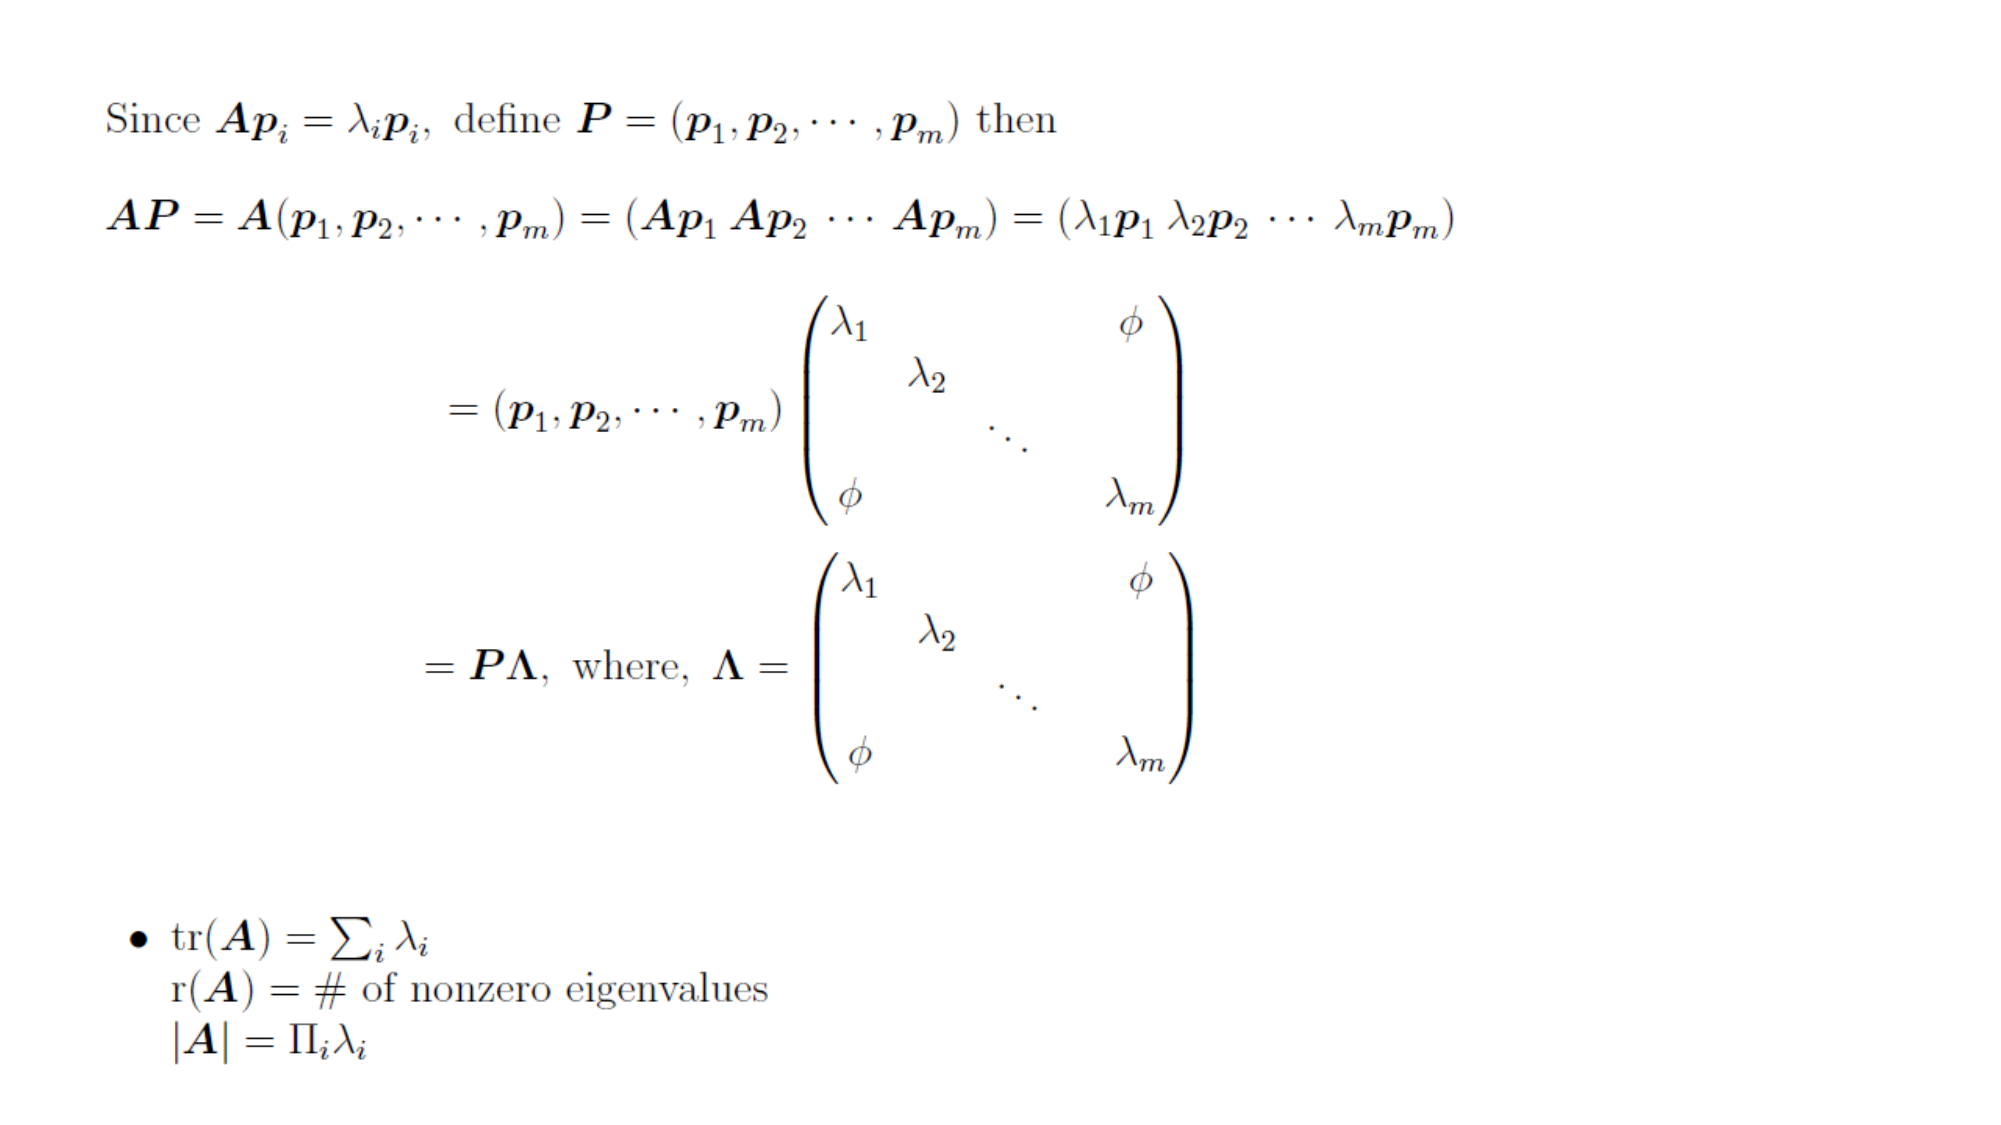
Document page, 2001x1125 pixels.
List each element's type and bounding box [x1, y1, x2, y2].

picture [62, 77, 1587, 1077]
